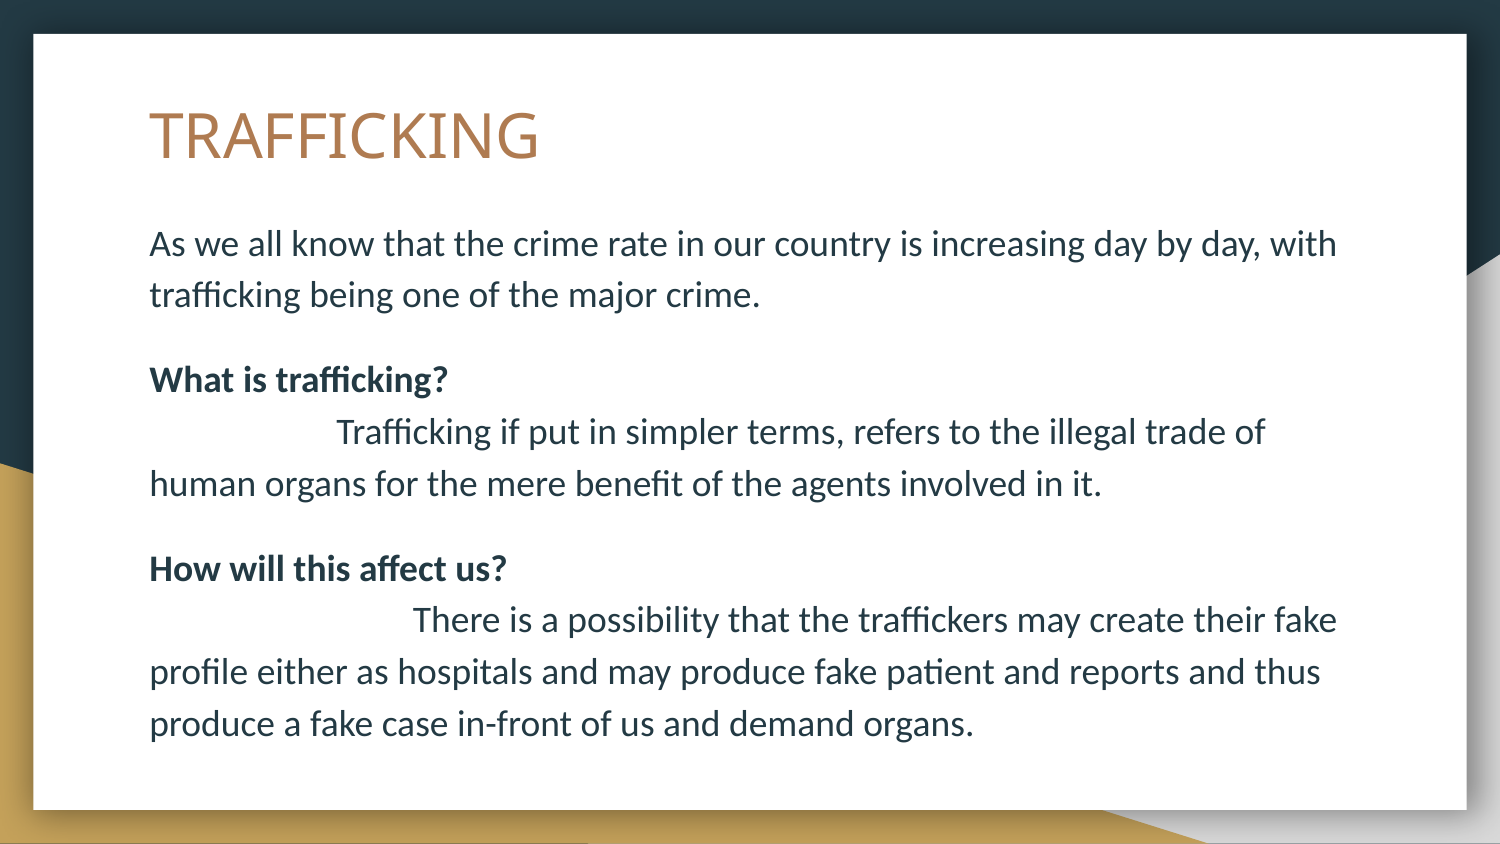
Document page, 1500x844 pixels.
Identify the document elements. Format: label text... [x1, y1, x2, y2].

list As we all know that the crime rate in our country is increasing day by day, with trafficking being one of the major crime. What is trafficking? Trafficking if put in simpler terms, refers to the illegal trade of human organs for the mere benefit of the agents involved in it. How will this affect us? There is a possibility that the traffickers may create their fake profile either as hospitals and may produce fake patient and reports and thus produce a fake case in-front of us and demand organs. [134, 196, 1366, 748]
title TRAFFICKING [134, 80, 1366, 196]
